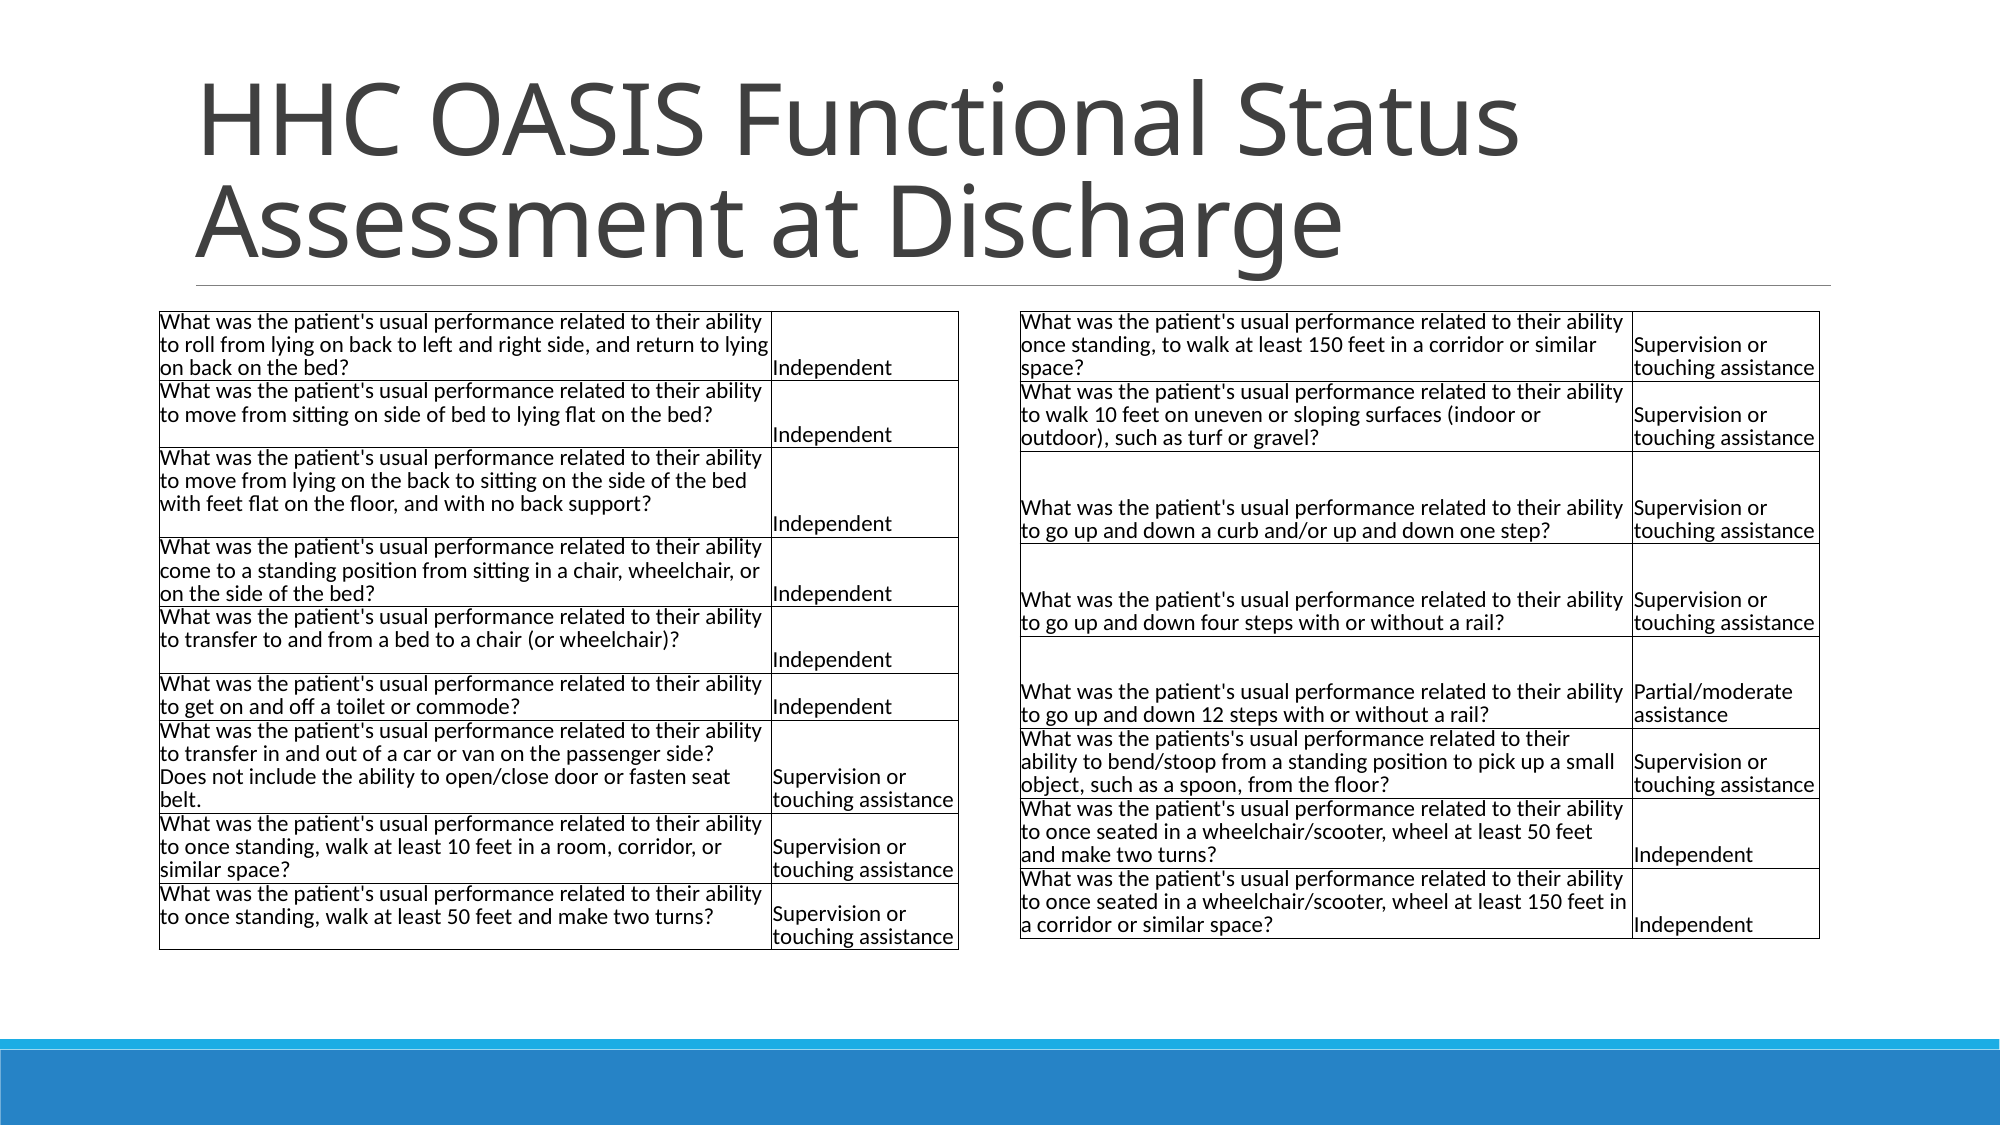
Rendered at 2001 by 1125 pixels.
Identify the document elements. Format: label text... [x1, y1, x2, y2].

table_cell Supervision or touching assistance [1633, 544, 1819, 636]
table_cell Independent [1633, 799, 1819, 868]
table_cell What was the patient's usual performance related to their ability to walk 10 feet on uneven or sloping surfaces (indoor or outdoor), such as turf or gravel? [1021, 382, 1632, 451]
table_header Supervision or touching assistance [1633, 312, 1819, 381]
table_cell Supervision or touching assistance [1633, 382, 1819, 451]
table_header Independent [772, 312, 958, 380]
table_cell What was the patient's usual performance related to their ability to transfer in and out of a car or van on the passenger side? Does not include the ability to open/close door or fasten seat belt. [160, 721, 771, 813]
table_cell What was the patient's usual performance related to their ability come to a standing position from sitting in a chair, wheelchair, or on the side of the bed? [160, 538, 771, 606]
table_header What was the patient's usual performance related to their ability once standing, to walk at least 150 feet in a corridor or similar space? [1021, 312, 1632, 381]
table_cell What was the patient's usual performance related to their ability to go up and down a curb and/or up and down one step? [1021, 452, 1632, 543]
table_cell What was the patient's usual performance related to their ability to transfer to and from a bed to a chair (or wheelchair)? [160, 607, 771, 673]
table_cell Independent [1633, 869, 1819, 938]
table_cell What was the patient's usual performance related to their ability to get on and off a toilet or commode? [160, 674, 771, 720]
table_cell Independent [772, 538, 958, 606]
title HHC OASIS Functional Status Assessment at Discharge [180, 47, 1830, 285]
table_cell What was the patient's usual performance related to their ability to once seated in a wheelchair/scooter, wheel at least 50 feet and make two turns? [1021, 799, 1632, 868]
table_cell Partial/moderate assistance [1633, 637, 1819, 728]
table_cell Supervision or touching assistance [772, 814, 958, 883]
table_cell Independent [772, 448, 958, 537]
table_header What was the patient's usual performance related to their ability to roll from lying on back to left and right side, and return to lying on back on the bed? [160, 312, 771, 380]
table_cell What was the patient's usual performance related to their ability to once standing, walk at least 10 feet in a room, corridor, or similar space? [160, 814, 771, 883]
table_cell What was the patient's usual performance related to their ability to once standing, walk at least 50 feet and make two turns? [160, 884, 771, 949]
table_cell What was the patient's usual performance related to their ability to move from lying on the back to sitting on the side of the bed with feet flat on the floor, and with no back support? [160, 448, 771, 537]
table_cell Independent [772, 607, 958, 673]
table_cell What was the patient's usual performance related to their ability to go up and down 12 steps with or without a rail? [1021, 637, 1632, 728]
table_cell Supervision or touching assistance [772, 884, 958, 949]
table_cell Supervision or touching assistance [1633, 452, 1819, 543]
table_cell Supervision or touching assistance [772, 721, 958, 813]
table_cell What was the patient's usual performance related to their ability to once seated in a wheelchair/scooter, wheel at least 150 feet in a corridor or similar space? [1021, 869, 1632, 938]
table_cell Supervision or touching assistance [1633, 729, 1819, 798]
table_cell Independent [772, 381, 958, 447]
table_cell What was the patient's usual performance related to their ability to go up and down four steps with or without a rail? [1021, 544, 1632, 636]
table_cell What was the patients's usual performance related to their ability to bend/stoop from a standing position to pick up a small object, such as a spoon, from the floor? [1021, 729, 1632, 798]
table_cell Independent [772, 674, 958, 720]
table_cell What was the patient's usual performance related to their ability to move from sitting on side of bed to lying flat on the bed? [160, 381, 771, 447]
